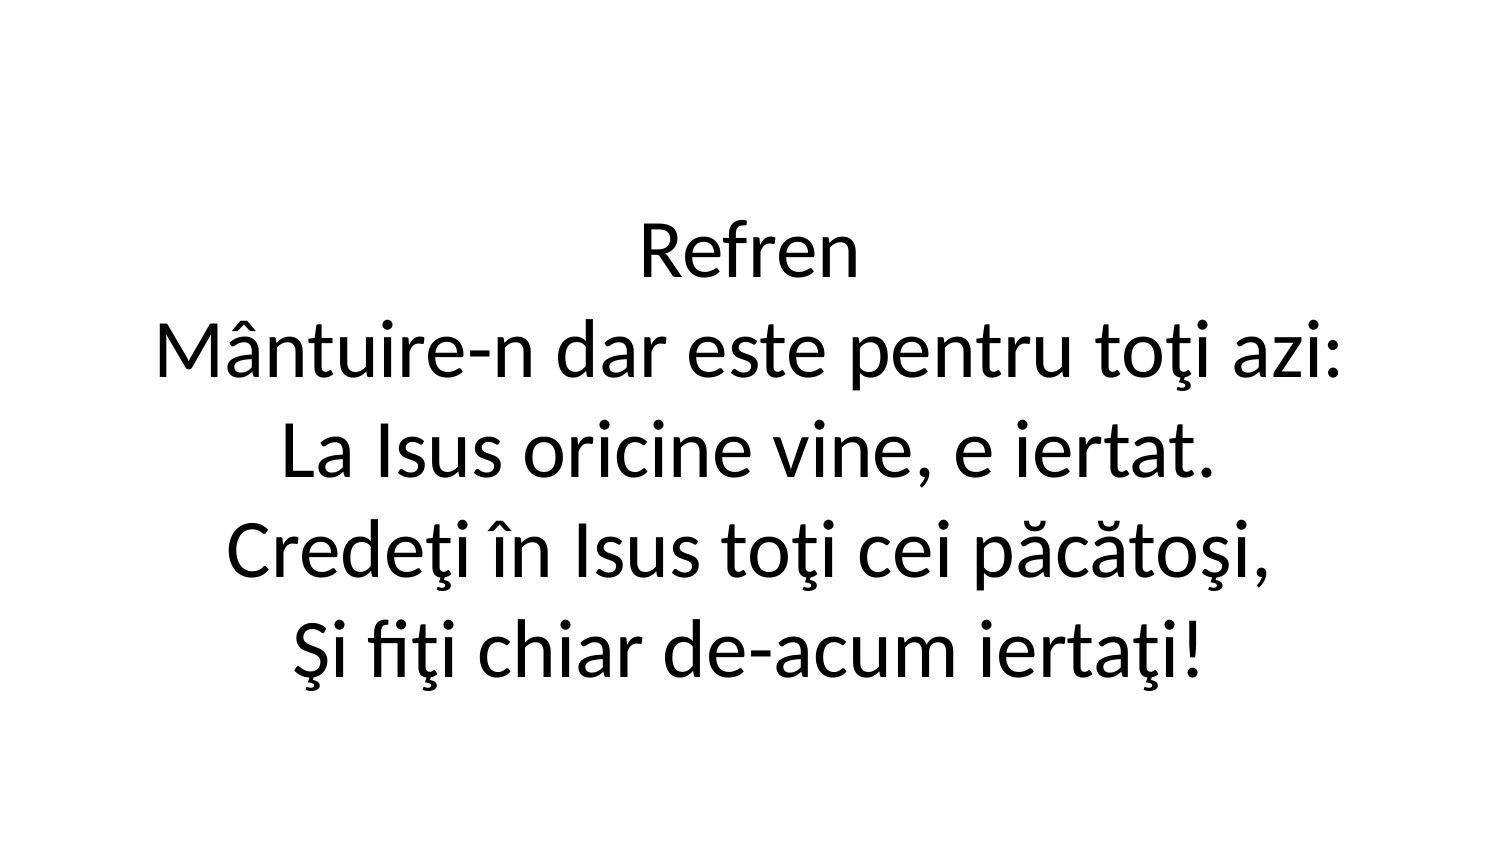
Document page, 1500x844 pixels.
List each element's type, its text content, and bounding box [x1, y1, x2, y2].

text_box Refren Mântuire-n dar este pentru toţi azi: La Isus oricine vine, e iertat. Credeţi în Isus toţi cei păcătoşi, Şi fiţi chiar de-acum iertaţi! [138, 142, 1362, 702]
